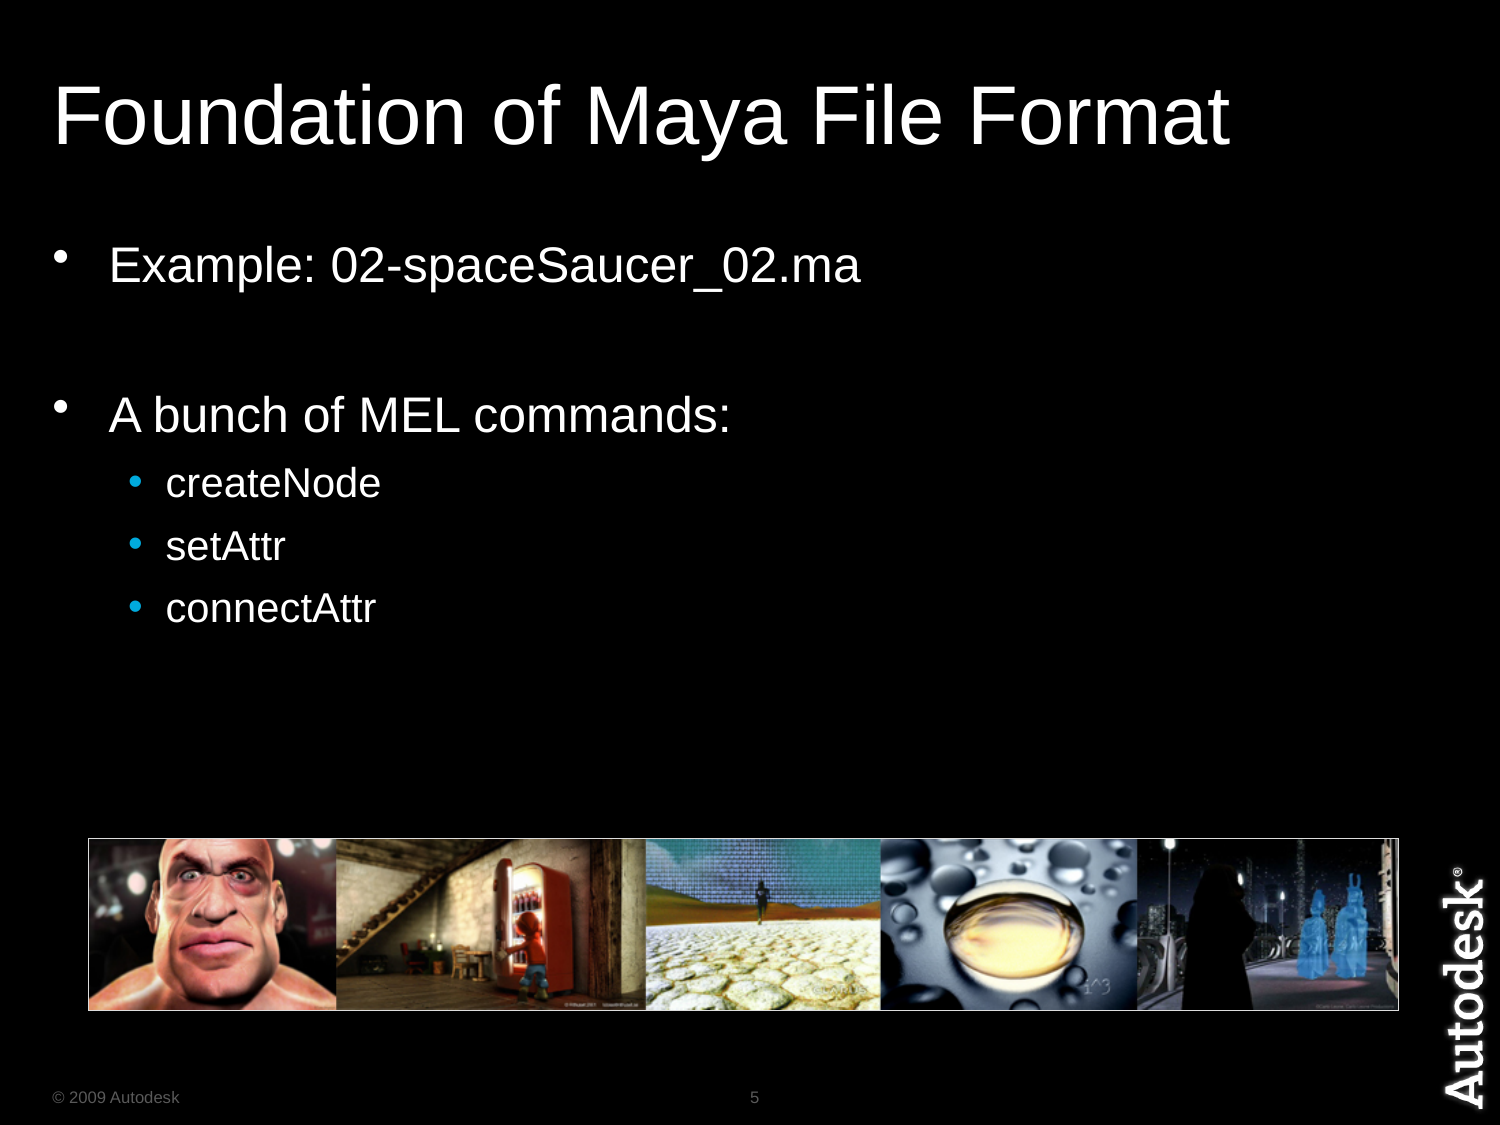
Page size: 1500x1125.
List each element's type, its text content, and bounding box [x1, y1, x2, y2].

title Foundation of Maya File Format [52, 22, 1401, 211]
picture [1402, 0, 1500, 1125]
picture [88, 838, 1399, 1011]
list Example: 02-spaceSaucer_02.ma A bunch of MEL commands: createNode setAttr connectAttr [52, 231, 1401, 1073]
